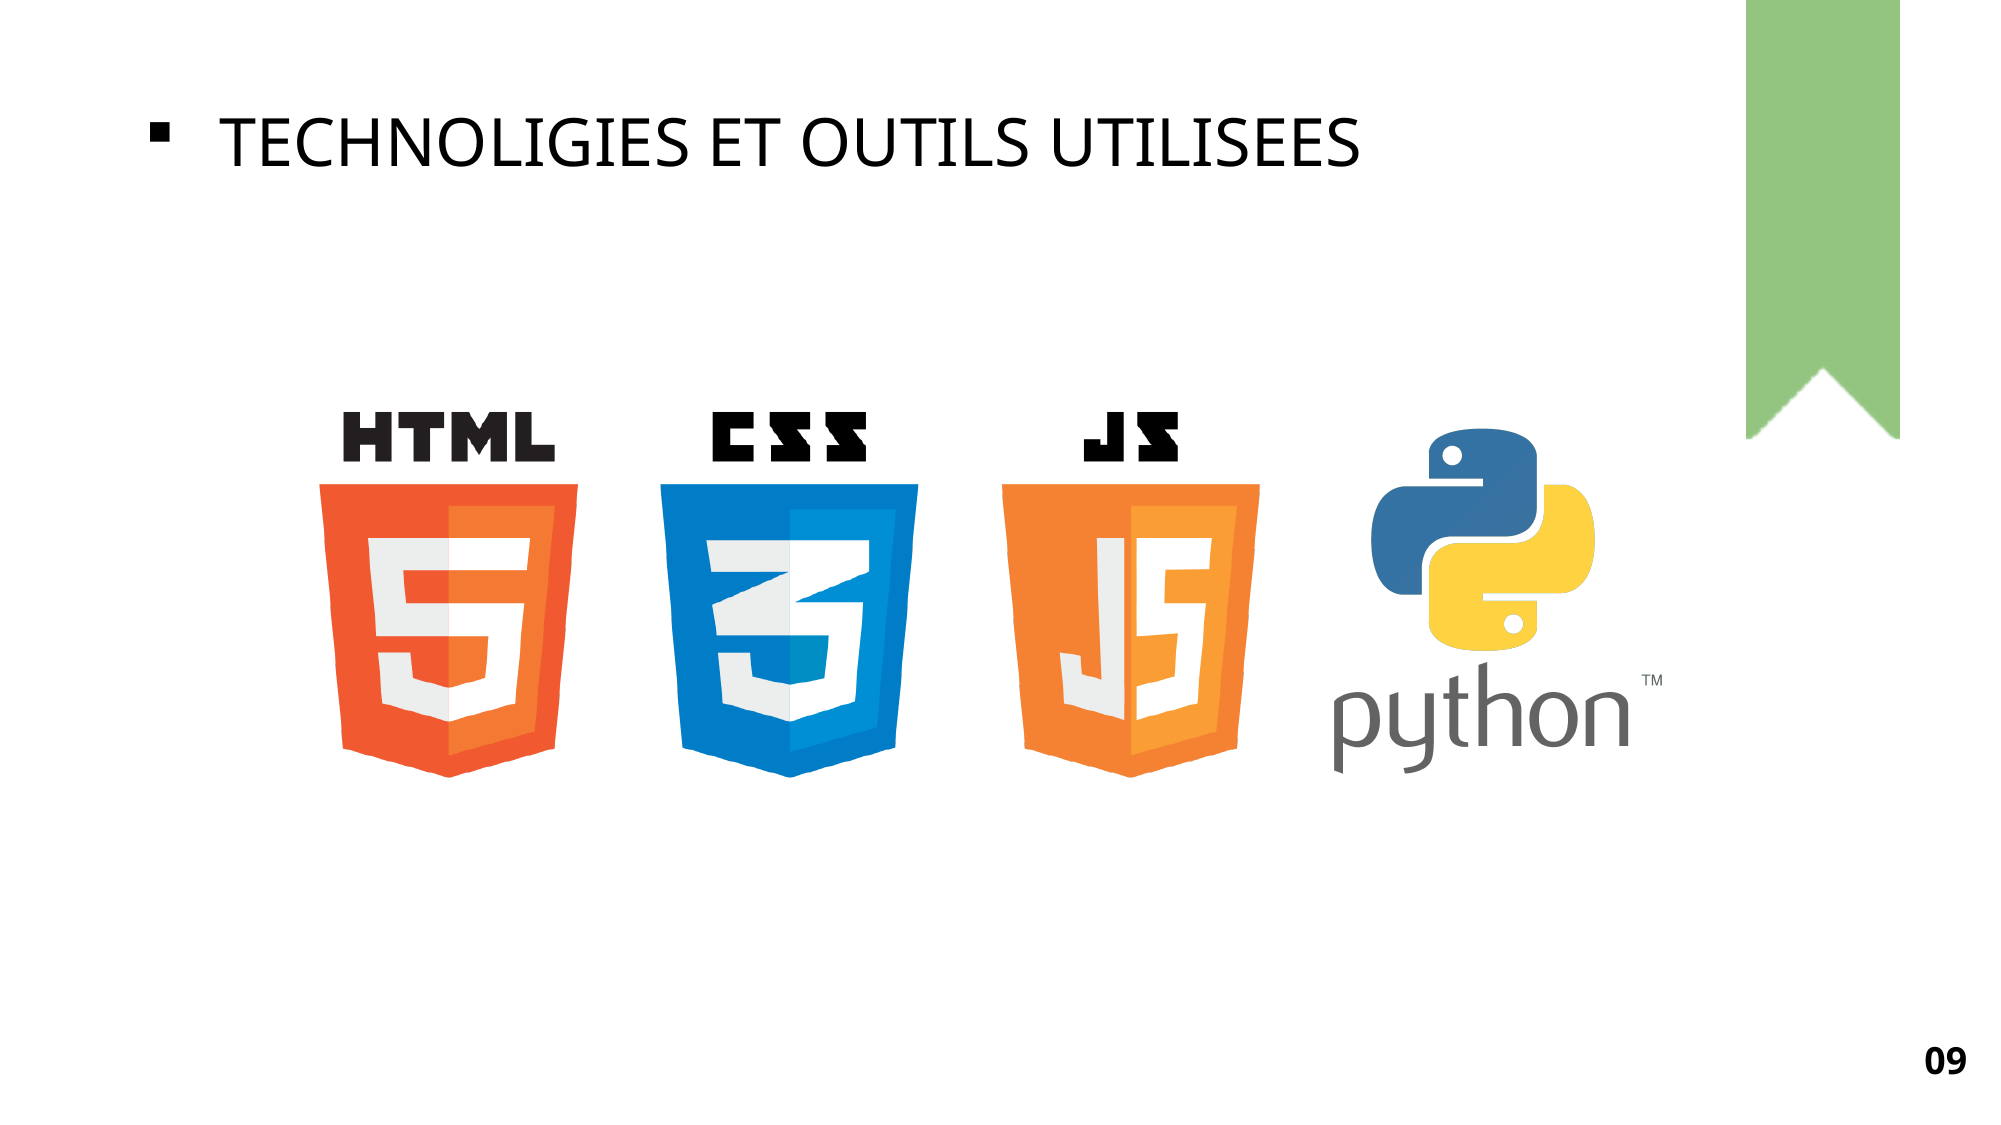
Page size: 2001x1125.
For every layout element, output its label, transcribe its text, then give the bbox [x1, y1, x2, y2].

text_box 09 [1909, 1029, 2000, 1090]
text_box TECHNOLIGIES ET OUTILS UTILISEES [129, 64, 1683, 225]
picture [319, 0, 1900, 780]
